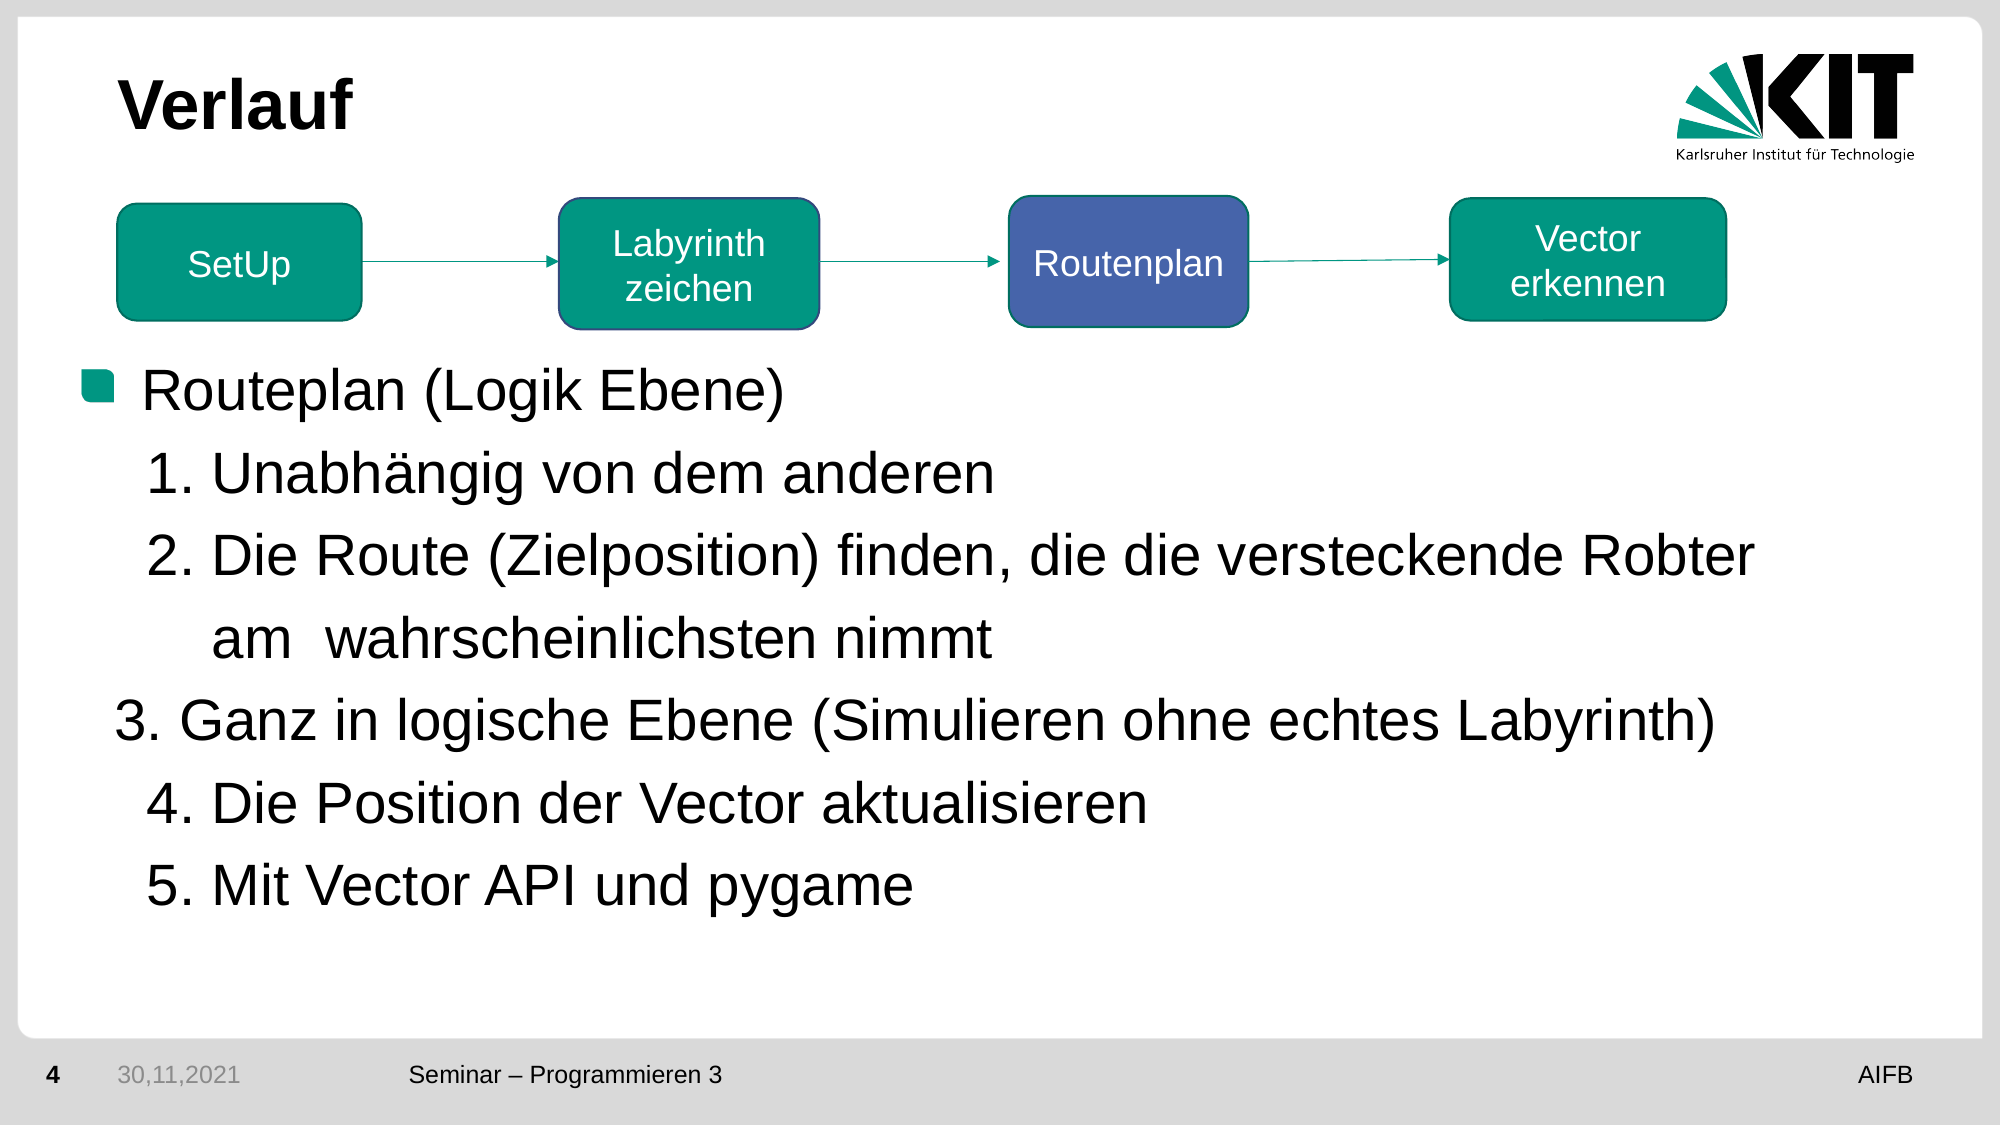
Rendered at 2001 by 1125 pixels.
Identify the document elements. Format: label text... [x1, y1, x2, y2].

text_box Routenplan [1007, 194, 1250, 329]
slide_number 4 [45, 1058, 118, 1119]
title Verlauf [117, 41, 1623, 145]
text_box Vector erkennen [1448, 197, 1728, 322]
picture [0, 0, 2000, 1125]
slide_number 30,11,2021 [118, 1058, 397, 1119]
text_box SetUp [116, 202, 363, 322]
list Routeplan (Logik Ebene) 1. Unabhängig von dem anderen 2. Die Route (Zielposition) finden, die die versteckende Robter am wahrscheinlichsten nimmt 3. Ganz in logische Ebene (Simulieren ohne echtes Labyrinth) 4. Die Position der Vector aktualisieren 5. Mit Vector API und pygame [81, 352, 1910, 975]
text_box Labyrinth zeichen [557, 197, 821, 331]
